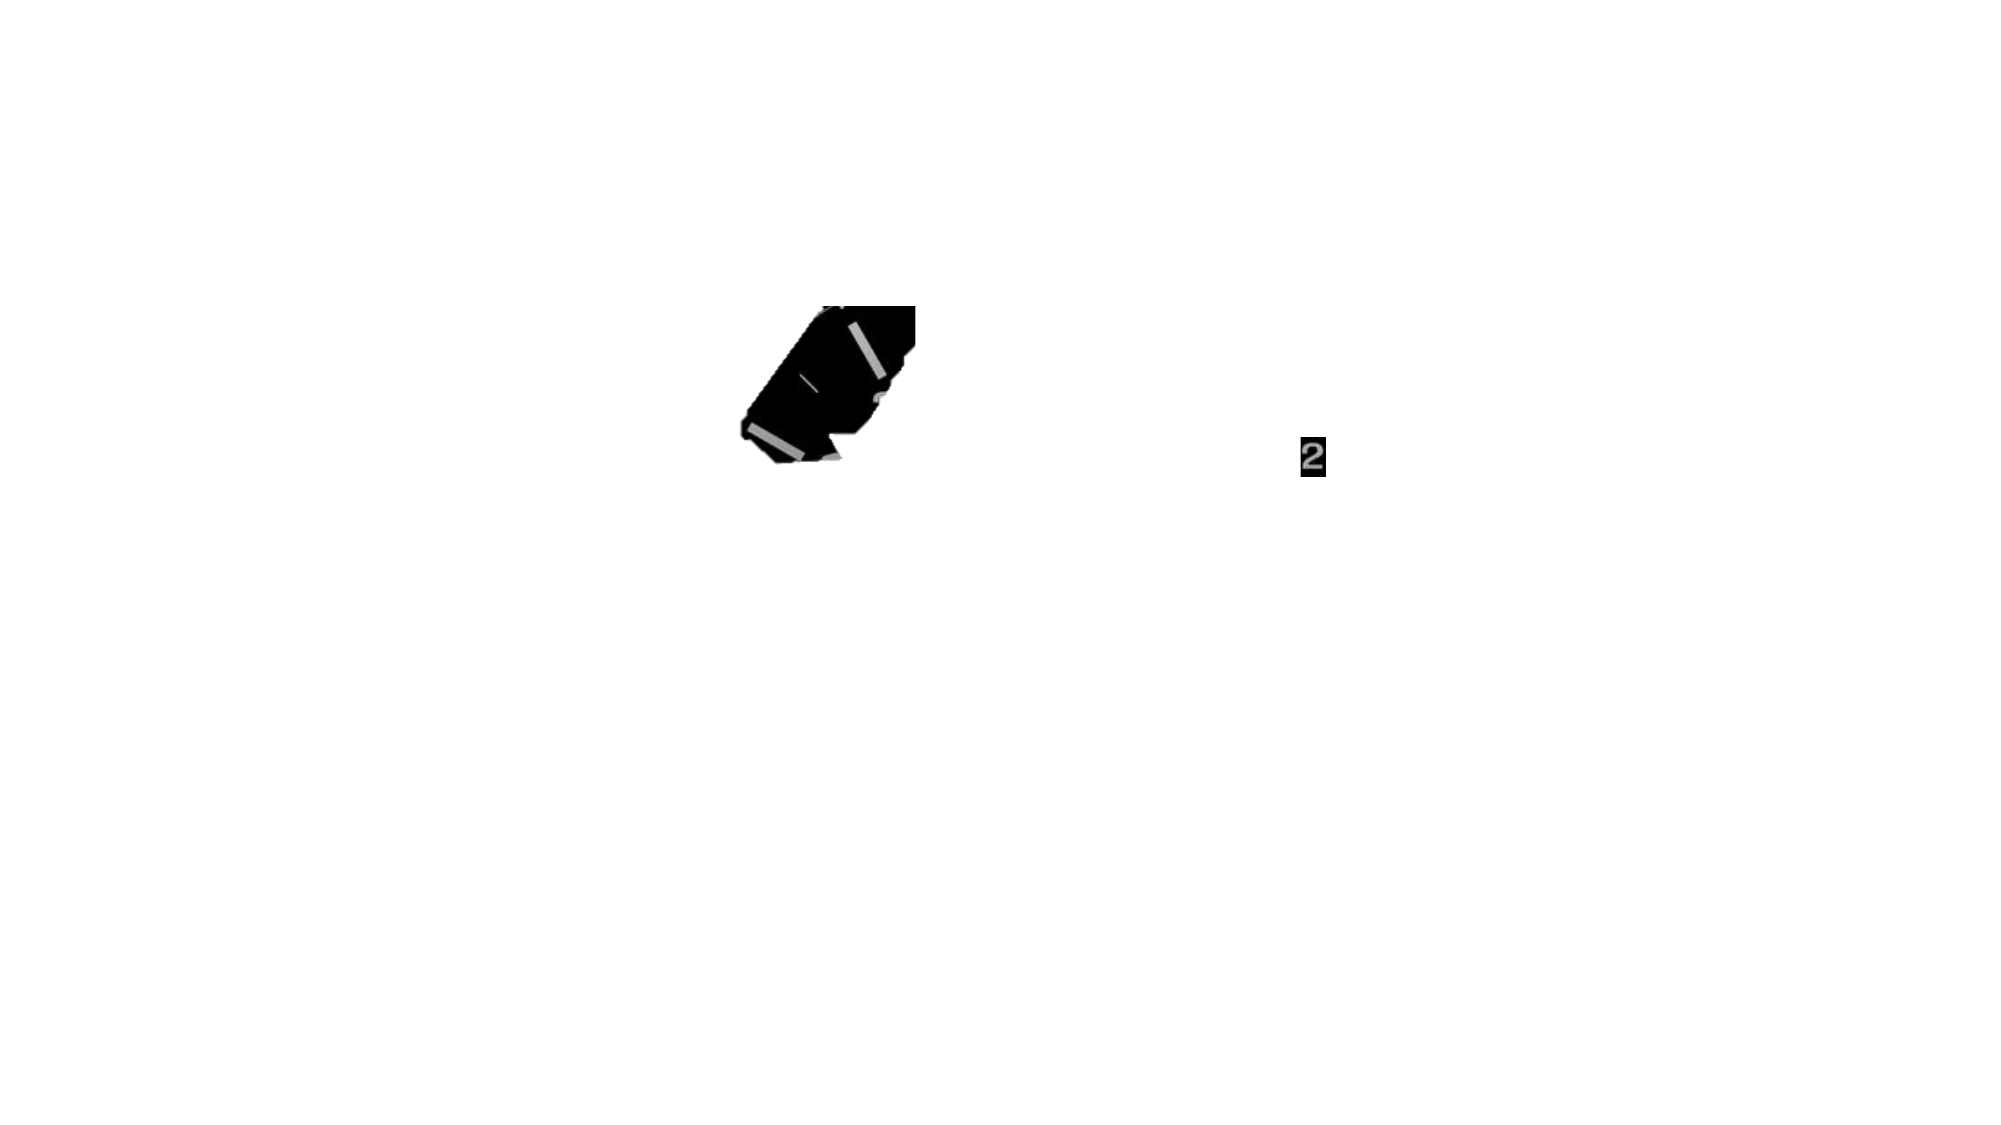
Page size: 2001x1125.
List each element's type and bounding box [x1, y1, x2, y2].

picture [1300, 437, 1326, 477]
picture [732, 306, 916, 477]
